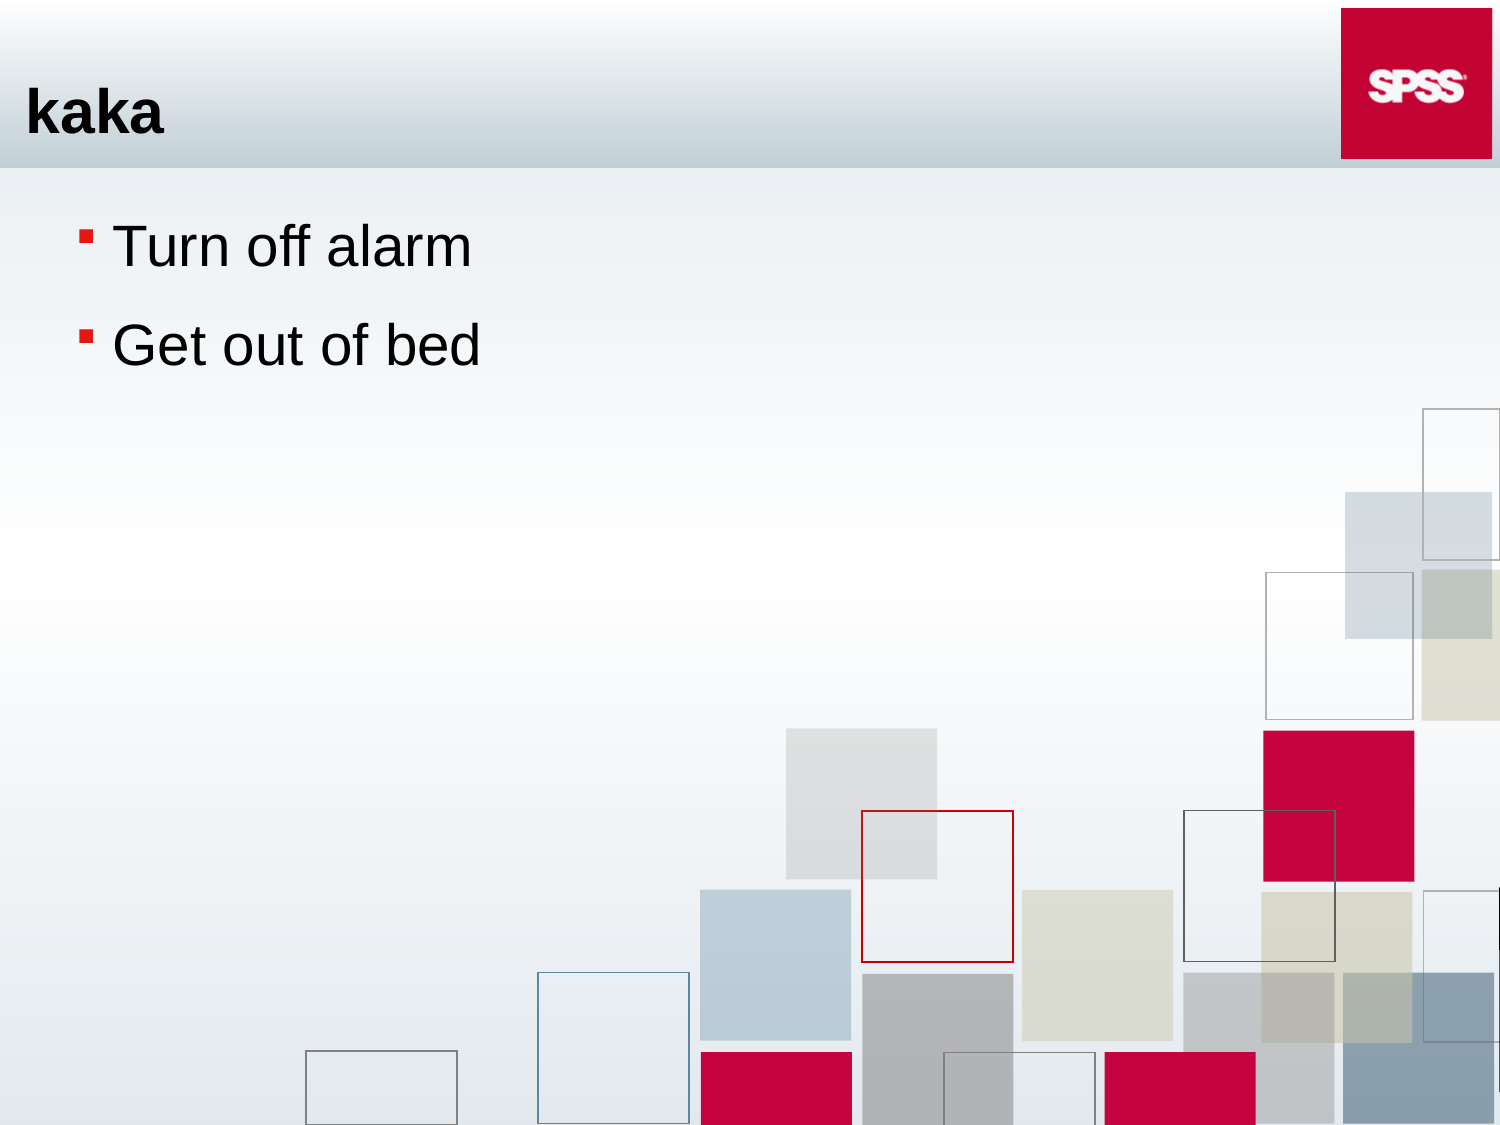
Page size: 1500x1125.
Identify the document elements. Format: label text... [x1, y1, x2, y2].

list Turn off alarm Get out of bed [60, 200, 1352, 1016]
title kaka [10, 38, 1330, 191]
picture [1341, 8, 1493, 160]
